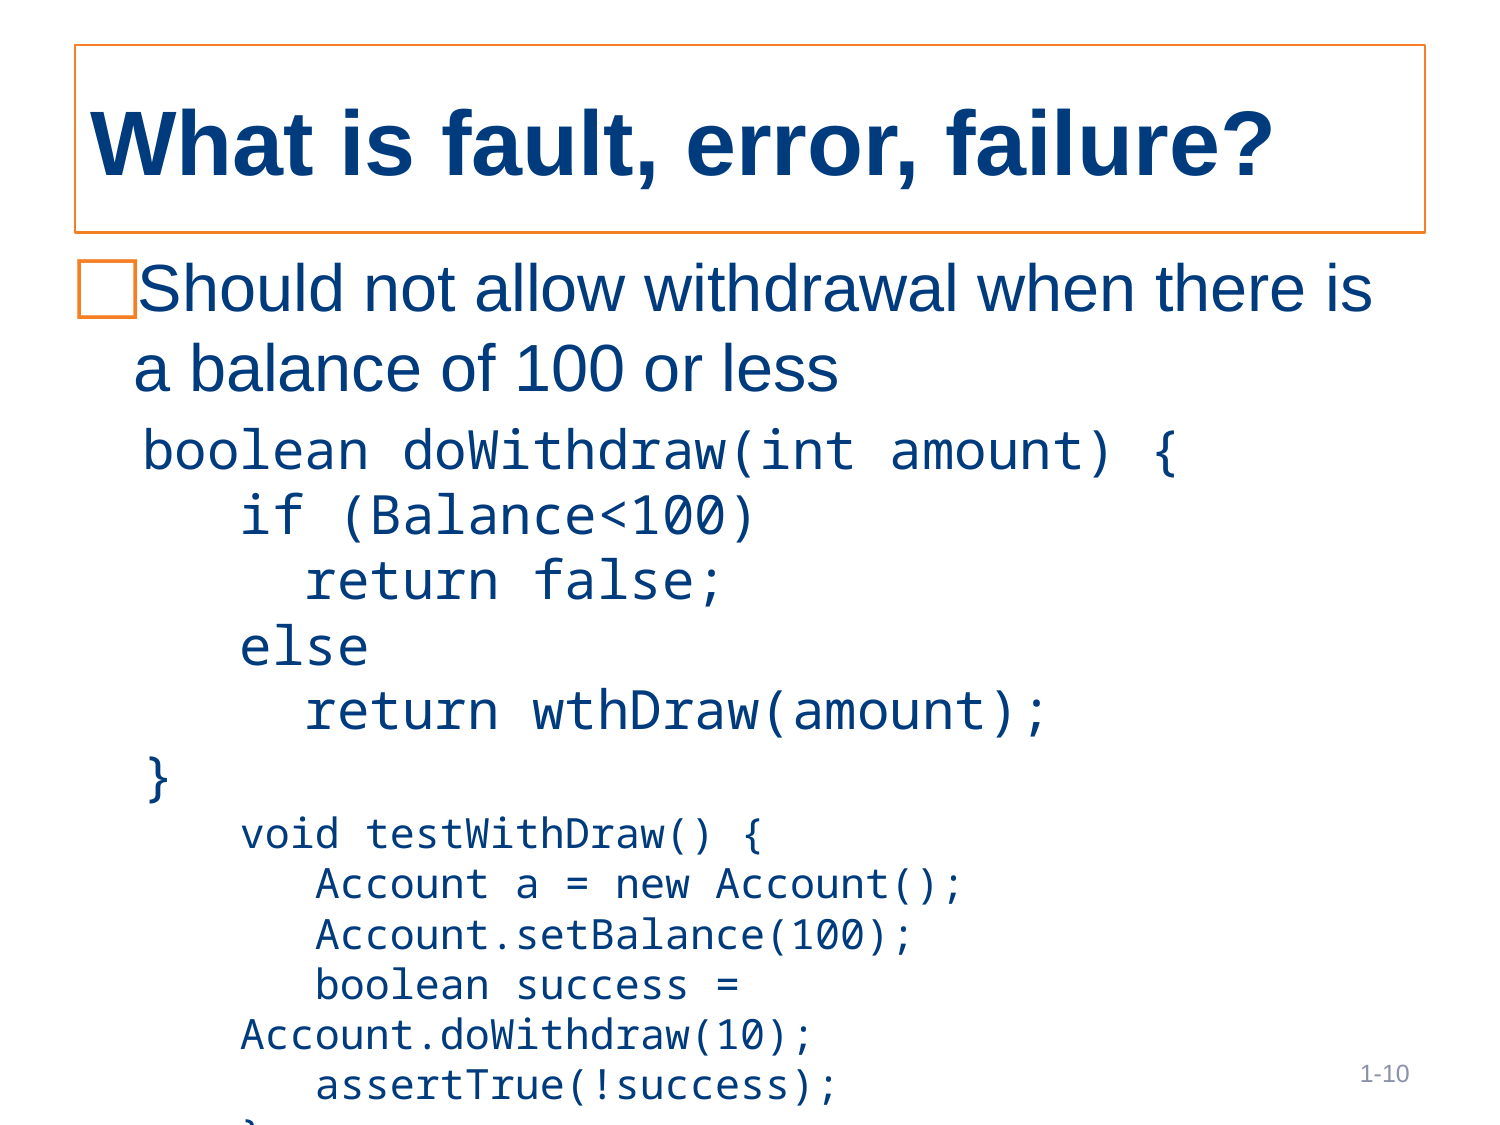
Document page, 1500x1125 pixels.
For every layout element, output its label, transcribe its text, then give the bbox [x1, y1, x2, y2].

title What is fault, error, failure? [74, 44, 1426, 234]
list Should not allow withdrawal when there is a balance of 100 or less boolean doWithdraw(int amount) { if (Balance<100) return false; else return wthDraw(amount); } [62, 236, 1413, 1012]
slide_number 1-10 [1313, 1042, 1425, 1103]
text_box void testWithDraw() { Account a = new Account(); Account.setBalance(100); boolean success = Account.doWithdraw(10); assertTrue(!success); } [225, 799, 1313, 1125]
